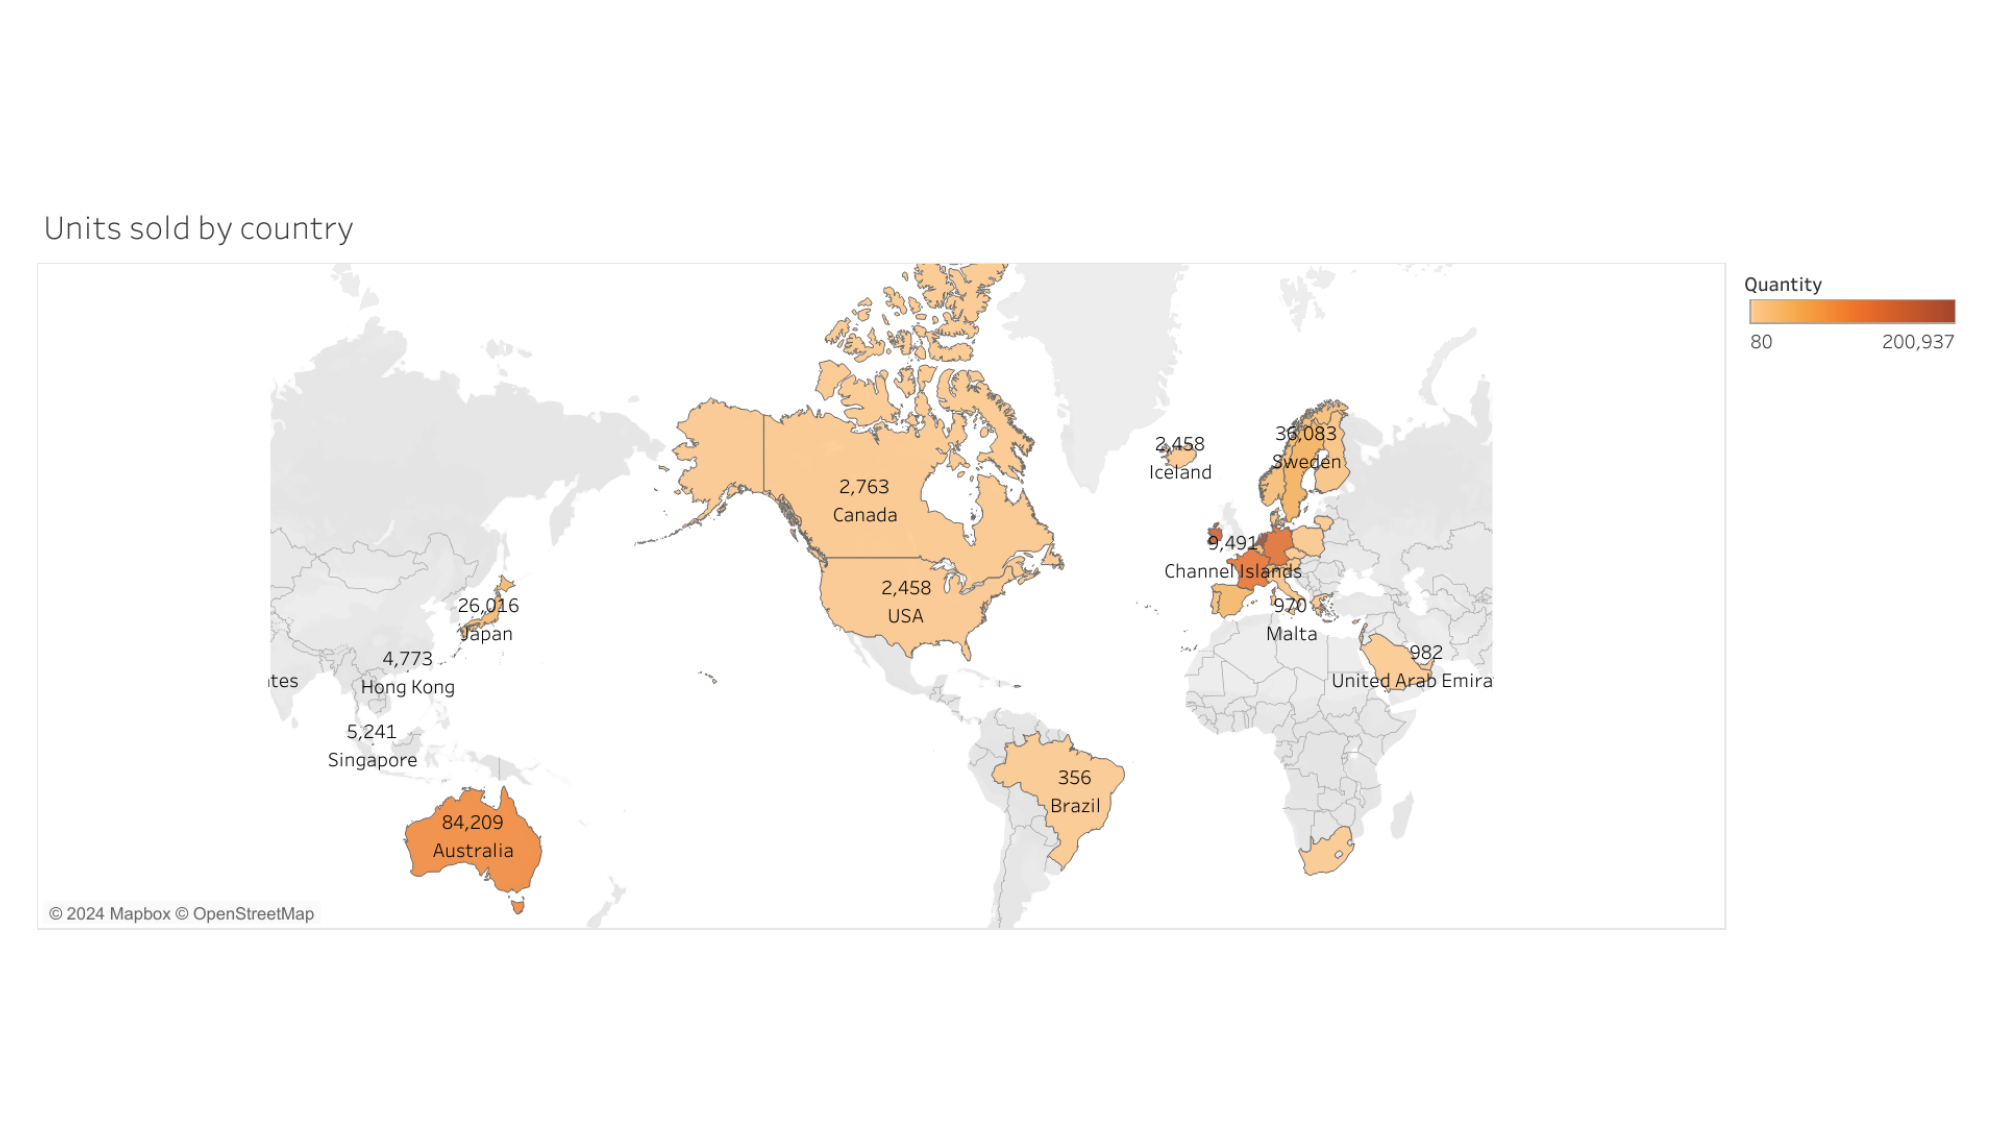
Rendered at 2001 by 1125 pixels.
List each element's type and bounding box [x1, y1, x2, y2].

picture [37, 195, 1963, 930]
